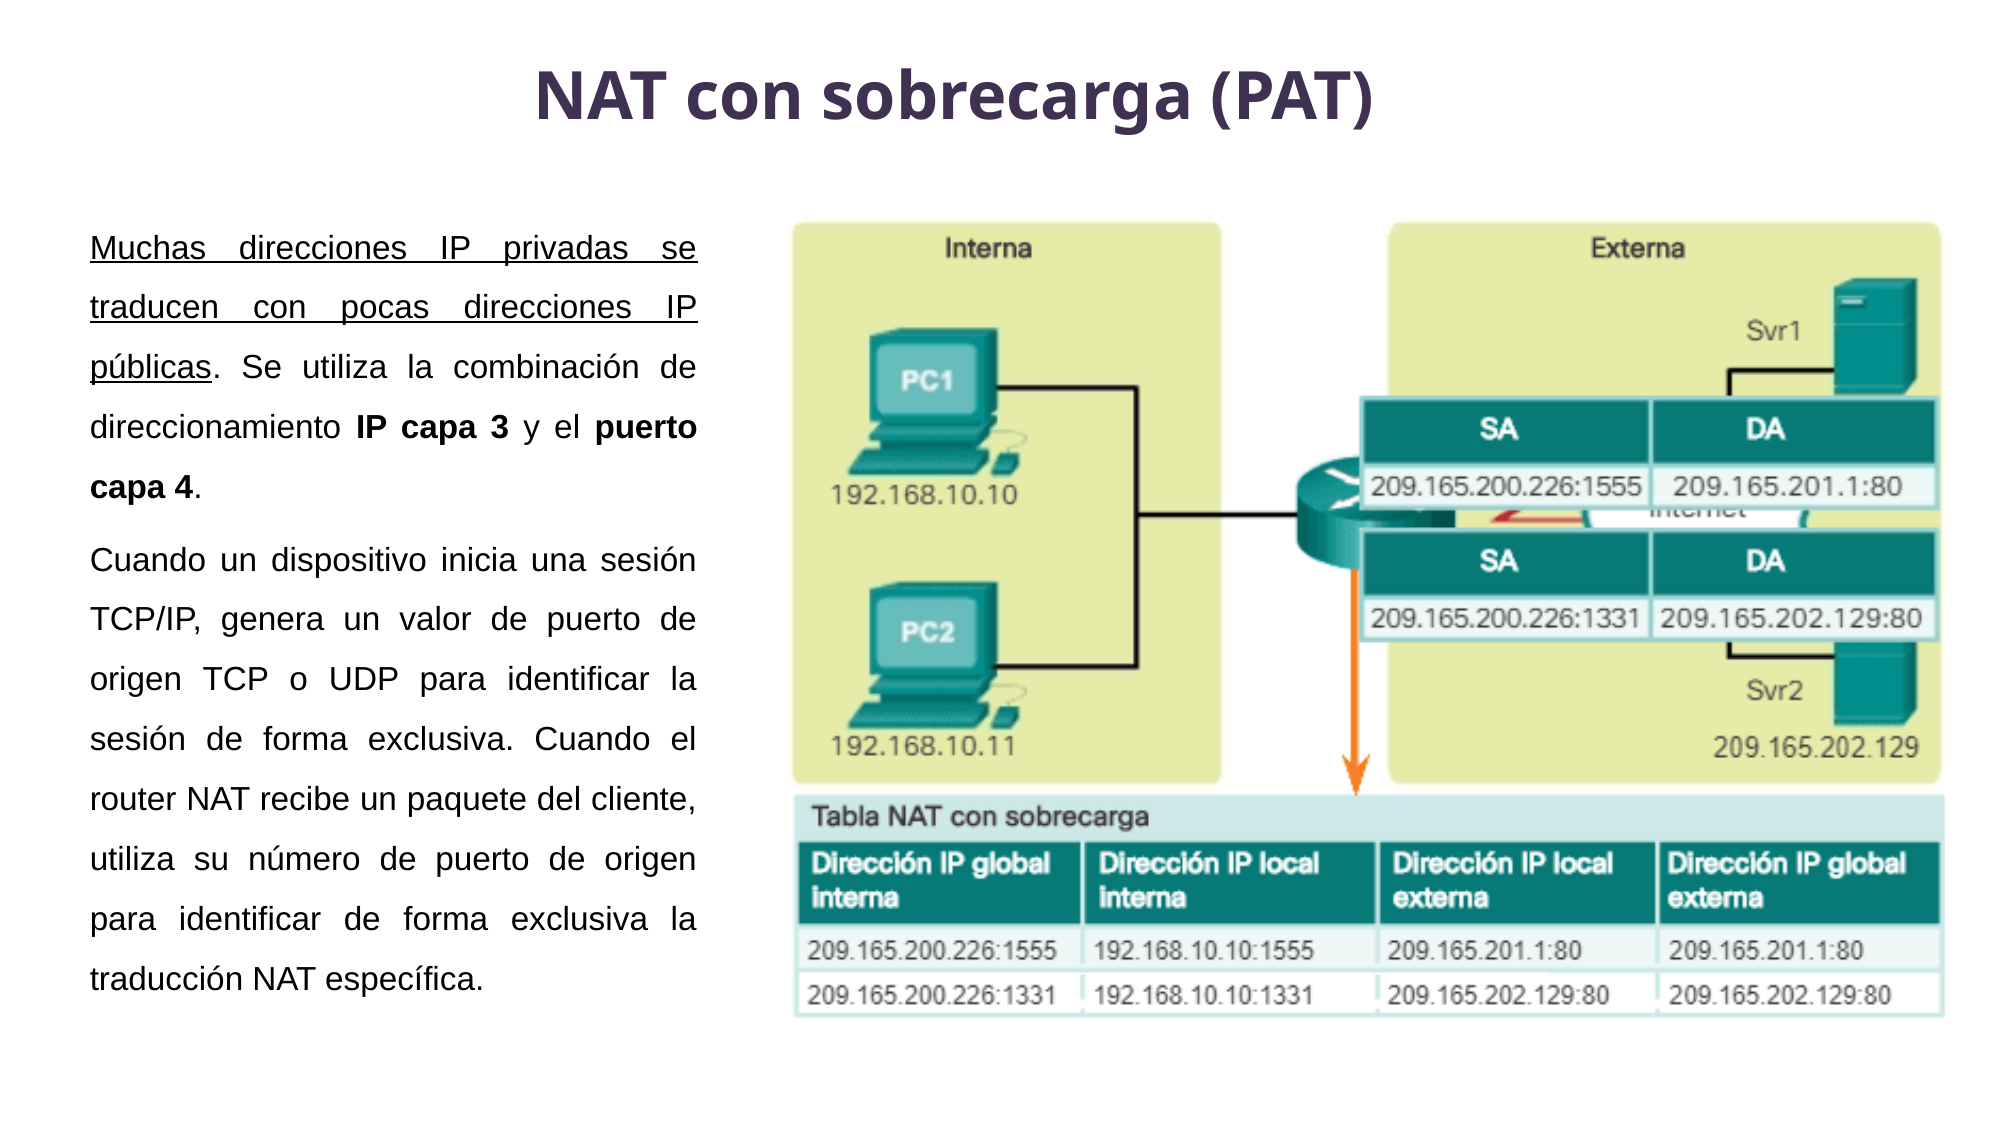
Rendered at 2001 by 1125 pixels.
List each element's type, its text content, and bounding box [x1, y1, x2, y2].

text_box NAT con sobrecarga (PAT) [225, 0, 1684, 187]
text_box Muchas direcciones IP privadas se traducen con pocas direcciones IP públicas. Se utiliza la combinación de direccionamiento IP capa 3 y el puerto capa 4. Cuando un dispositivo inicia una sesión TCP/IP, genera un valor de puerto de origen TCP o UDP para identificar la sesión de forma exclusiva. Cuando el router NAT recibe un paquete del cliente, utiliza su número de puerto de origen para identificar de forma exclusiva la traducción NAT específica. [75, 198, 713, 1005]
picture [787, 211, 1956, 1025]
